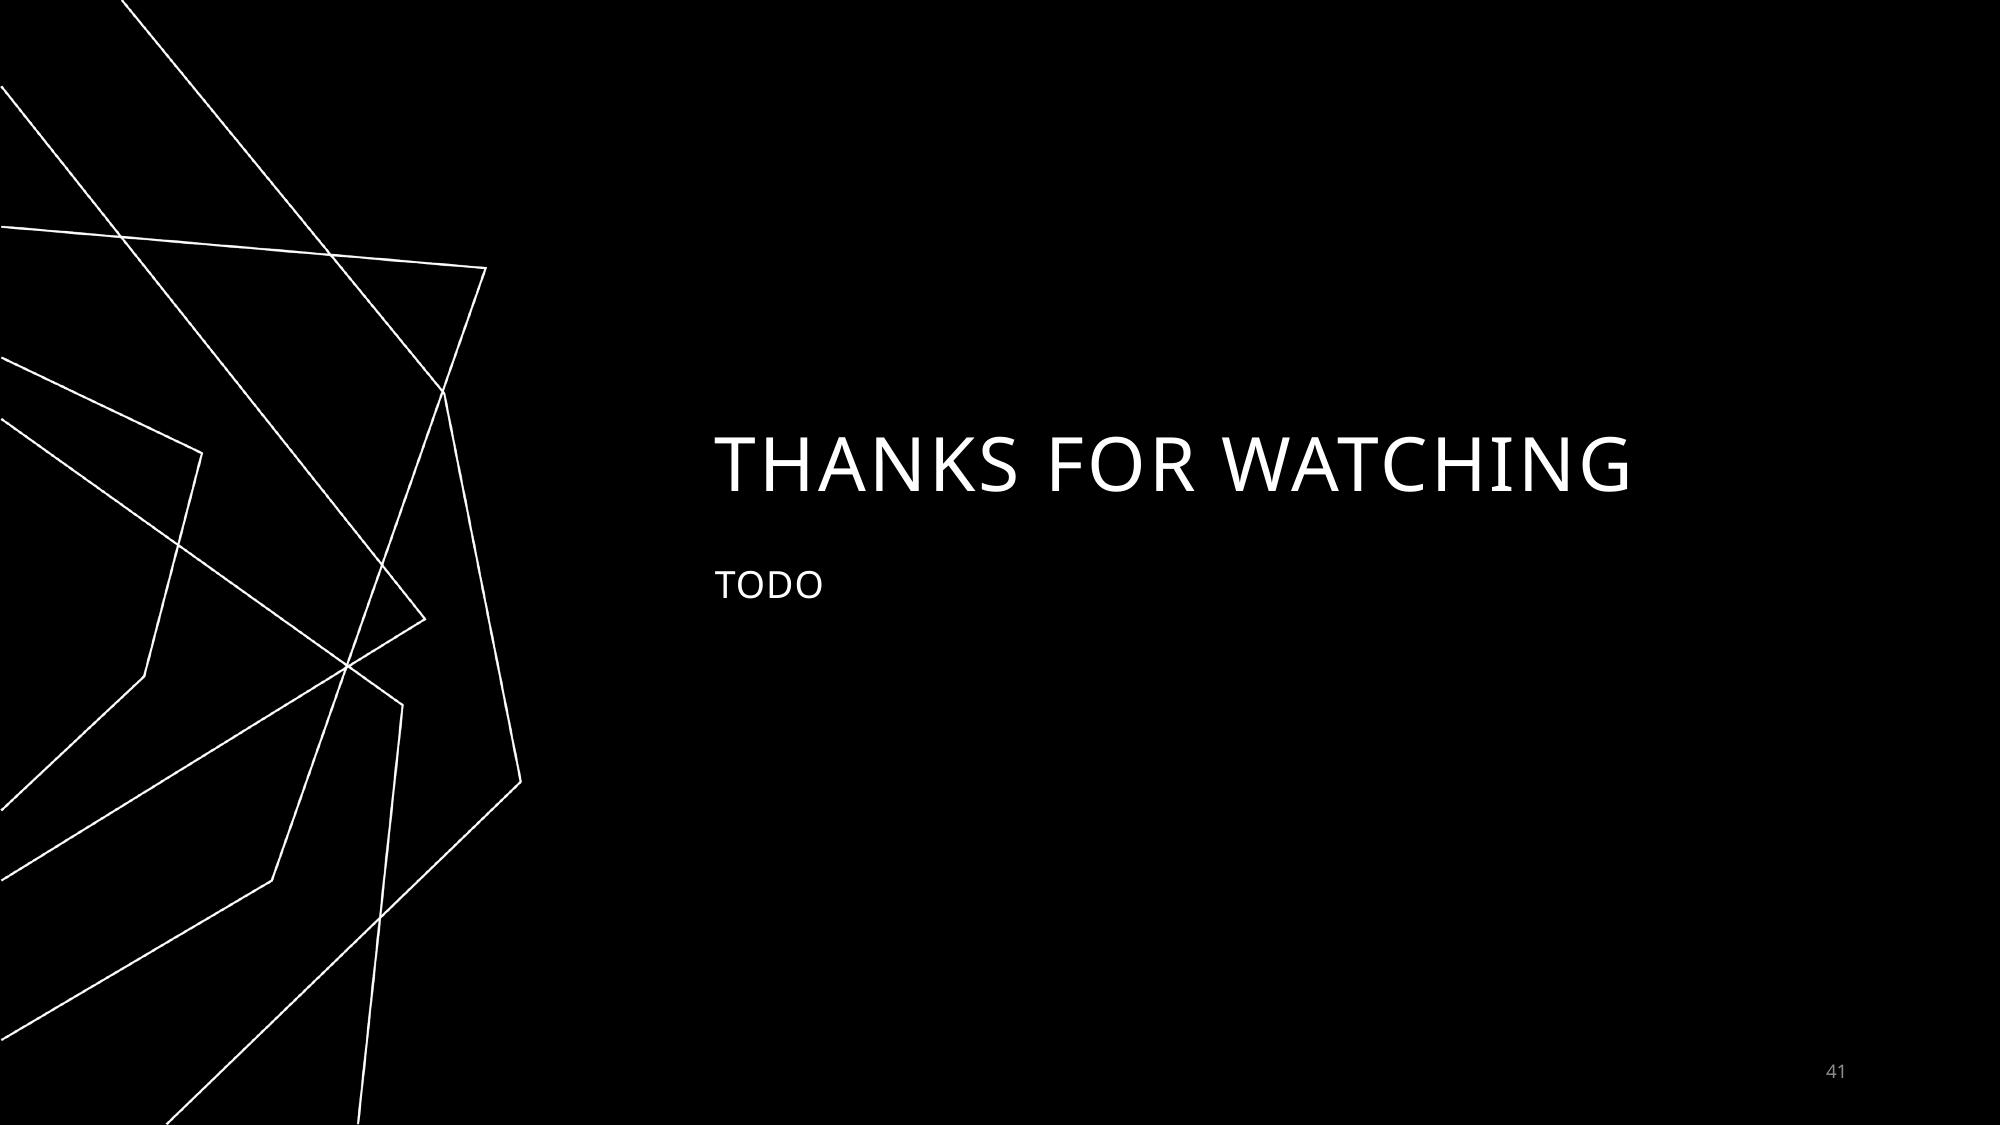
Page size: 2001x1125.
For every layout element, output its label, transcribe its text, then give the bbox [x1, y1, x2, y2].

subtitle TODO [699, 531, 1386, 999]
title Thanks For Watching [699, 265, 1692, 516]
slide_number 41 [1571, 1042, 1863, 1103]
picture [0, 0, 522, 1125]
